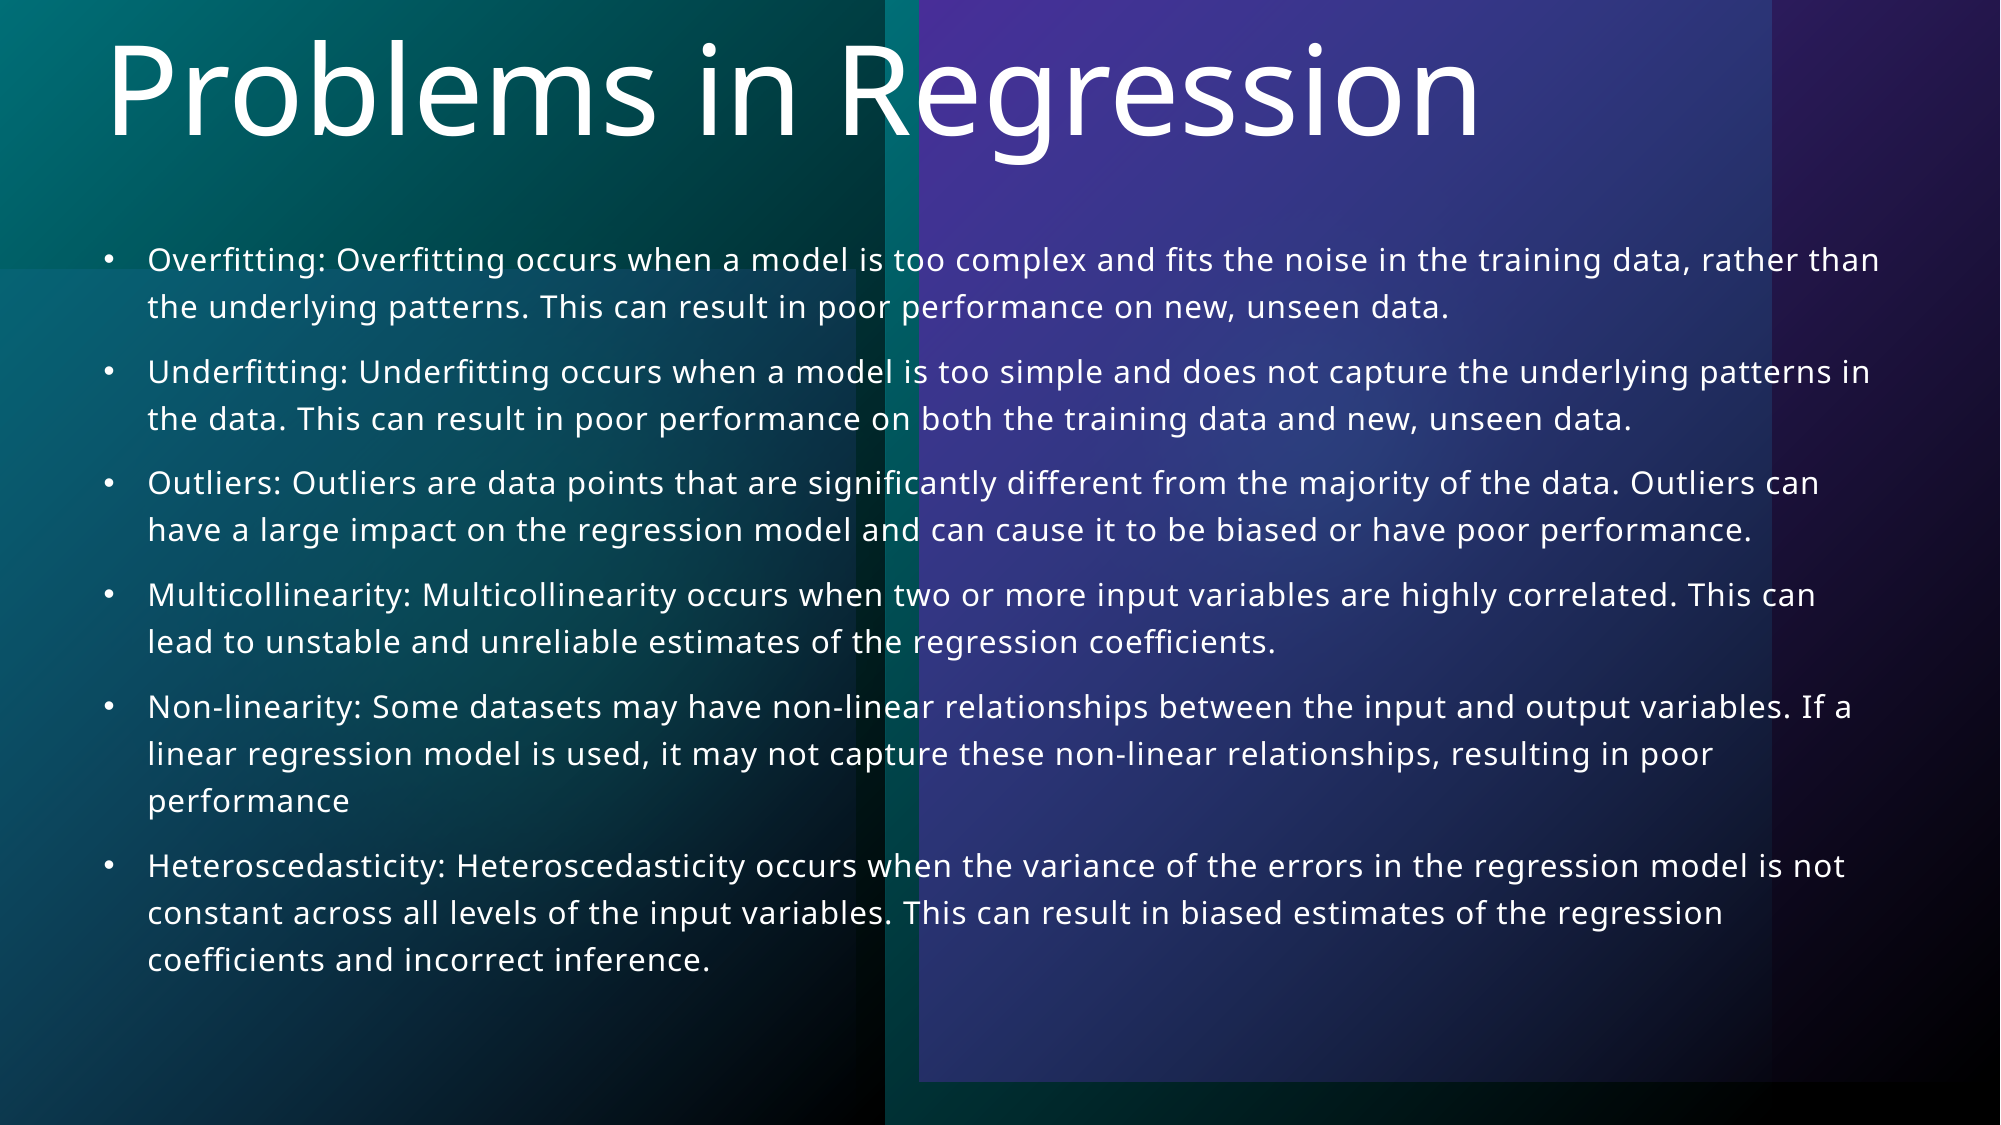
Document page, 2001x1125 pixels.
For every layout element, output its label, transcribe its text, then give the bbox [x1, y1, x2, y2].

title Problems in Regression [88, 19, 1910, 222]
list Overfitting: Overfitting occurs when a model is too complex and fits the noise in the training data, rather than the underlying patterns. This can result in poor performance on new, unseen data. Underfitting: Underfitting occurs when a model is too simple and does not capture the underlying patterns in the data. This can result in poor performance on both the training data and new, unseen data. Outliers: Outliers are data points that are significantly different from the majority of the data. Outliers can have a large impact on the regression model and can cause it to be biased or have poor performance. Multicollinearity: Multicollinearity occurs when two or more input variables are highly correlated. This can lead to unstable and unreliable estimates of the regression coefficients. Non-linearity: Some datasets may have non-linear relationships between the input and output variables. If a linear regression model is used, it may not capture these non-linear relationships, resulting in poor performance Heteroscedasticity: Heteroscedasticity occurs when the variance of the errors in the regression model is not constant across all levels of the input variables. This can result in biased estimates of the regression coefficients and incorrect inference. [88, 222, 1910, 997]
